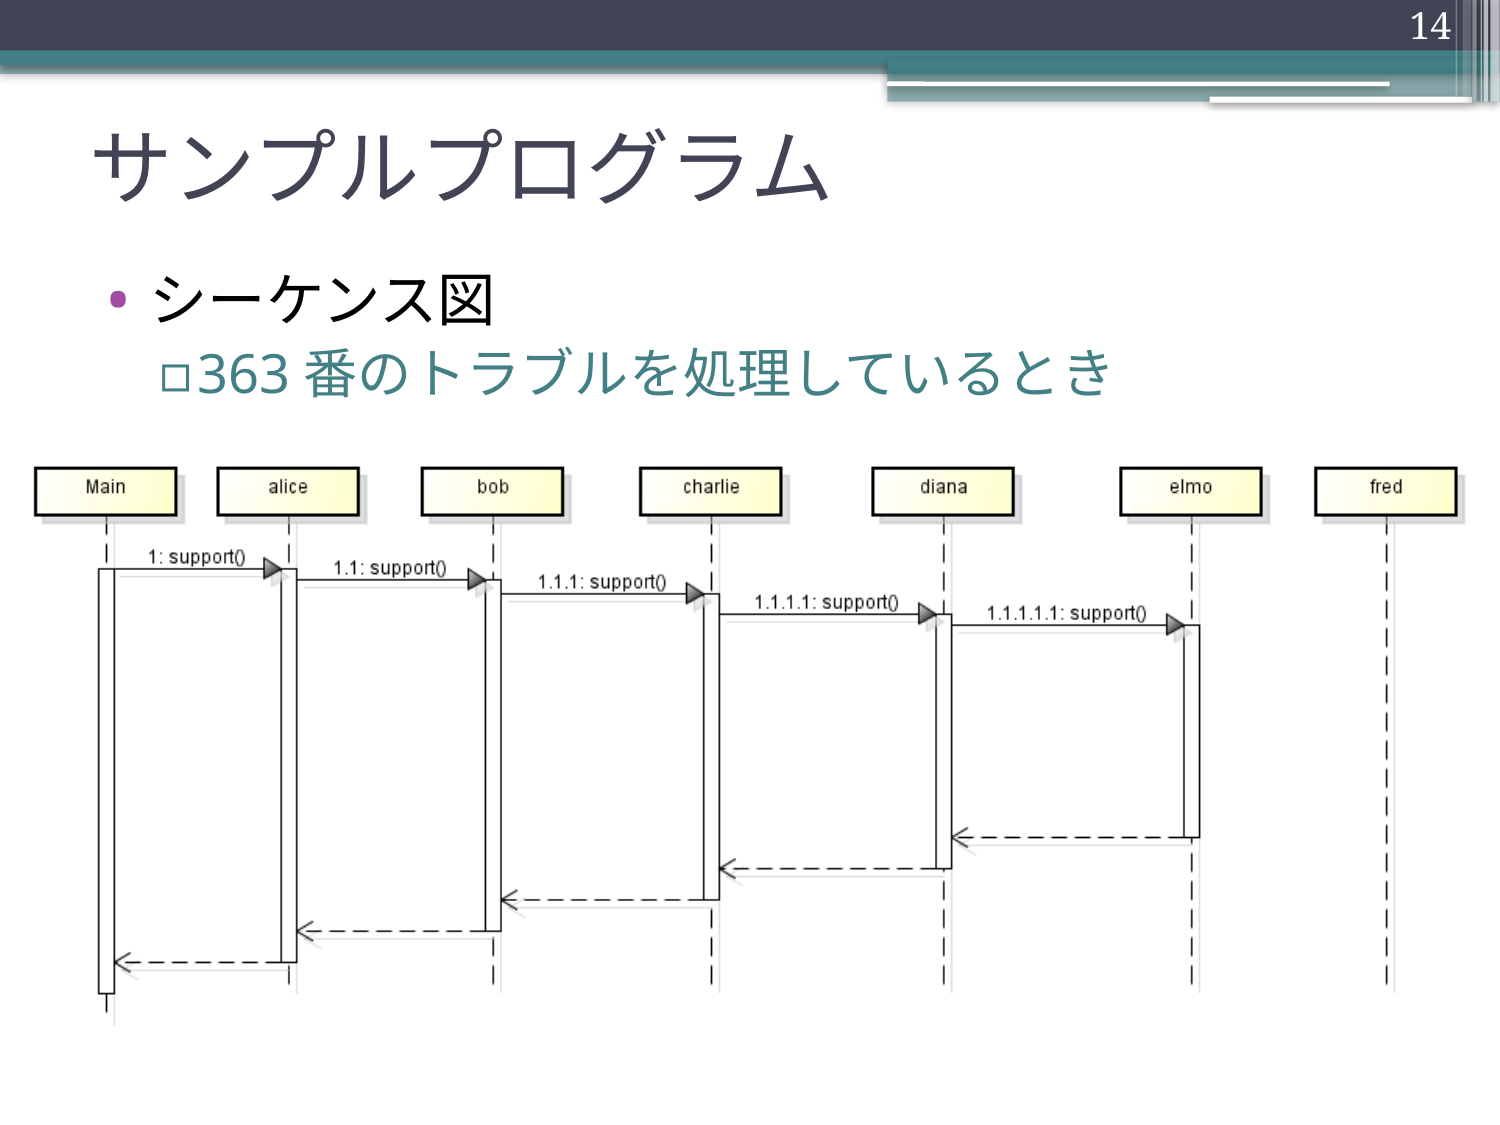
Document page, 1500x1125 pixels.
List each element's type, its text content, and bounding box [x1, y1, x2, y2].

title サンプルプログラム [75, 78, 1425, 254]
picture [0, 455, 1500, 1040]
list シーケンス図 363番のトラブルを処理しているとき [75, 255, 1425, 453]
slide_number 14 [1341, 0, 1466, 61]
